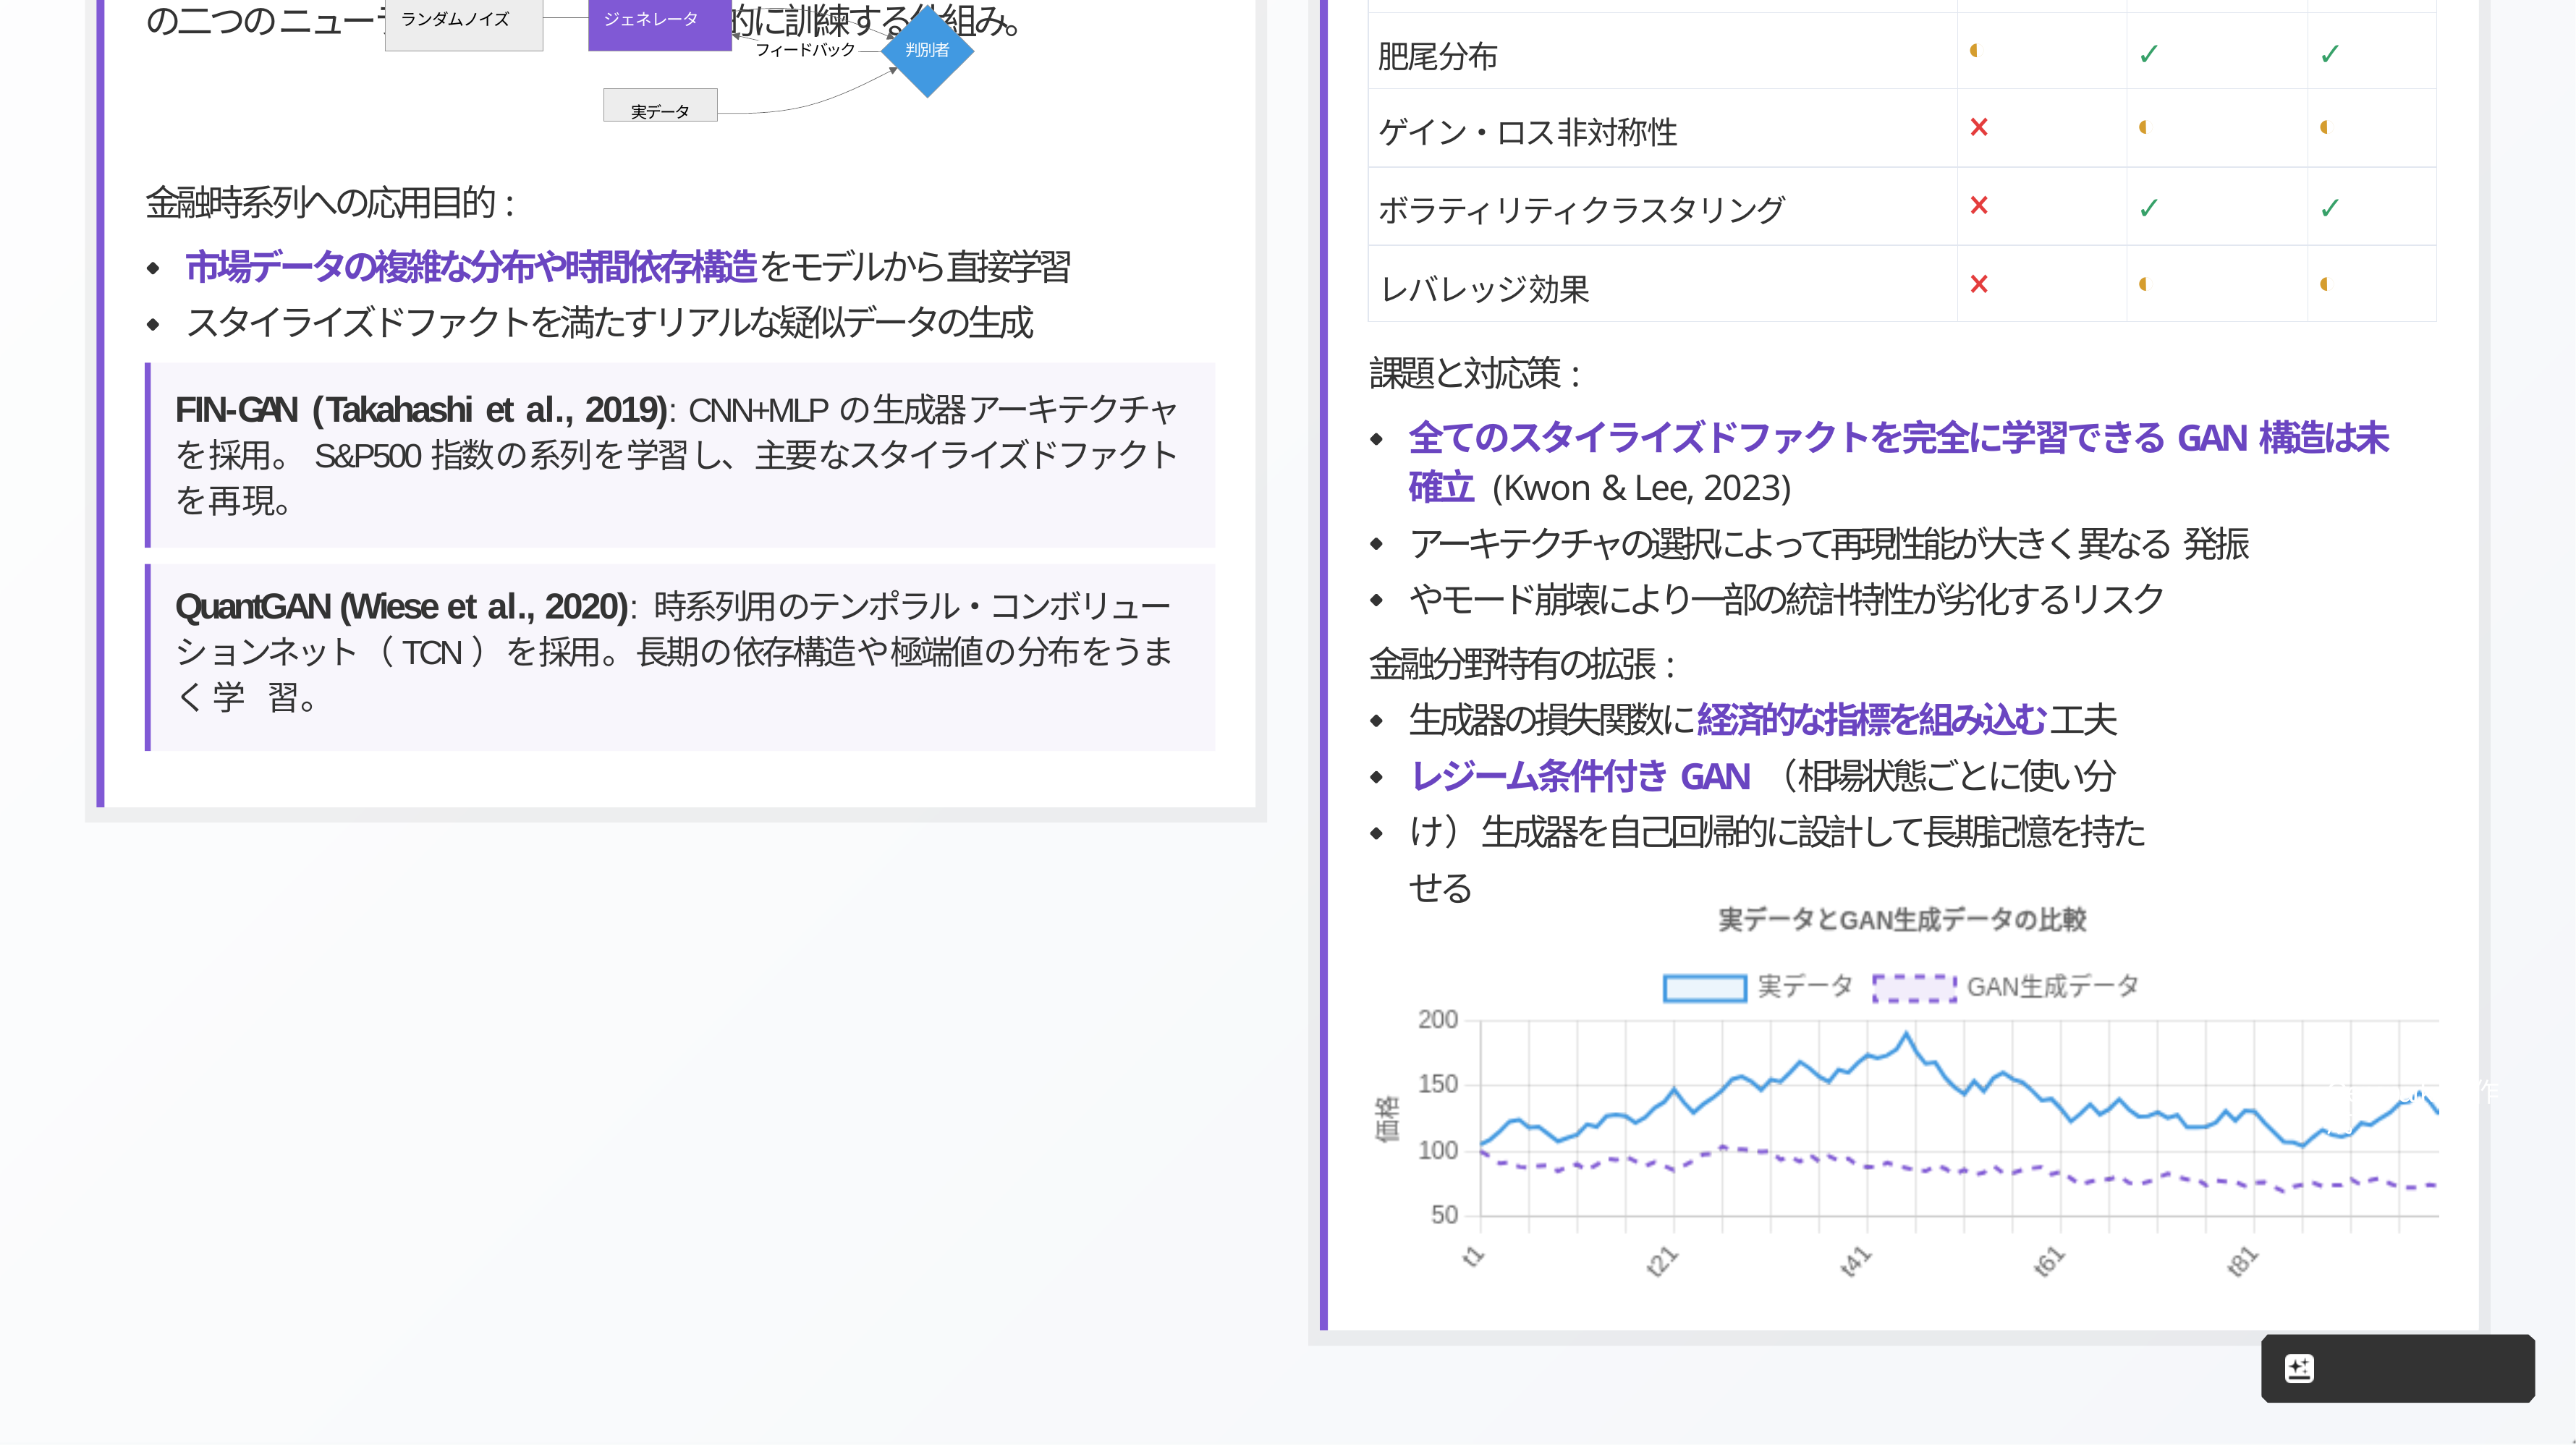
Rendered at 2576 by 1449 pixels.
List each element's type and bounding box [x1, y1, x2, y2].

text_box [1308, 0, 2491, 1346]
text_box [880, 4, 975, 99]
text_box [716, 7, 898, 114]
text_box [0, 0, 2576, 1445]
text_box [1368, 887, 2536, 1403]
